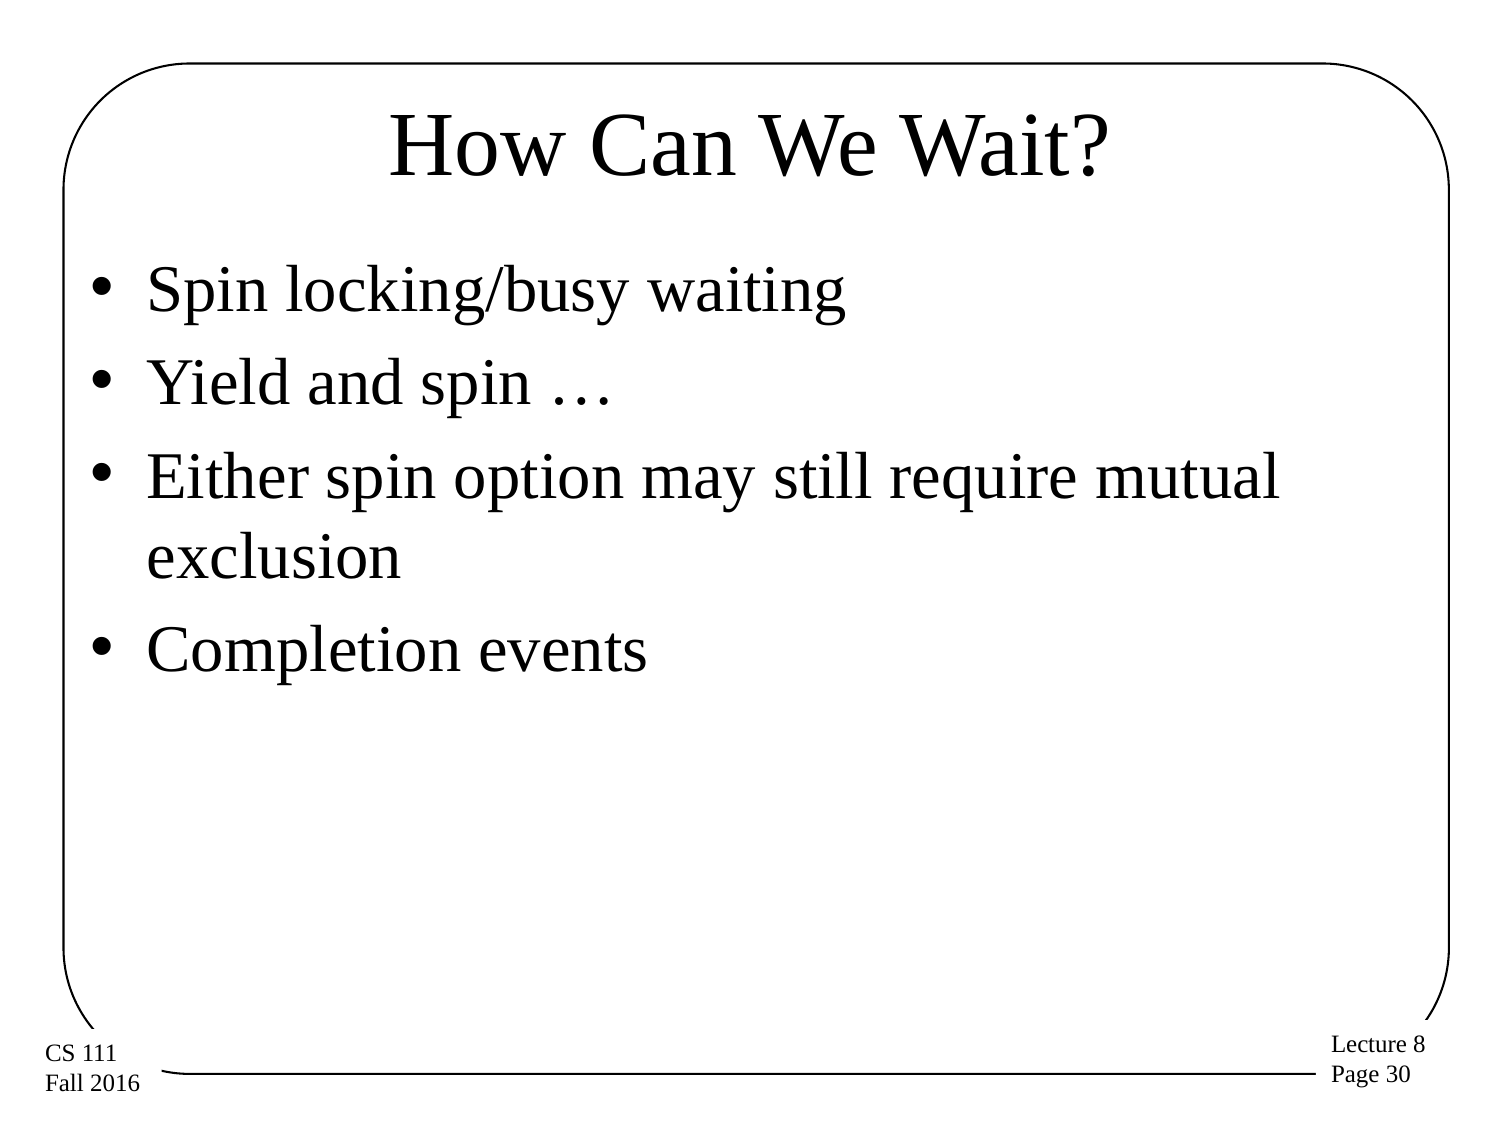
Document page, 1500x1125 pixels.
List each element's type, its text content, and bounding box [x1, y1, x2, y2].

title How Can We Wait? [74, 44, 1426, 233]
list Spin locking/busy waiting Yield and spin … Either spin option may still require mutual exclusion Completion events [74, 237, 1426, 981]
